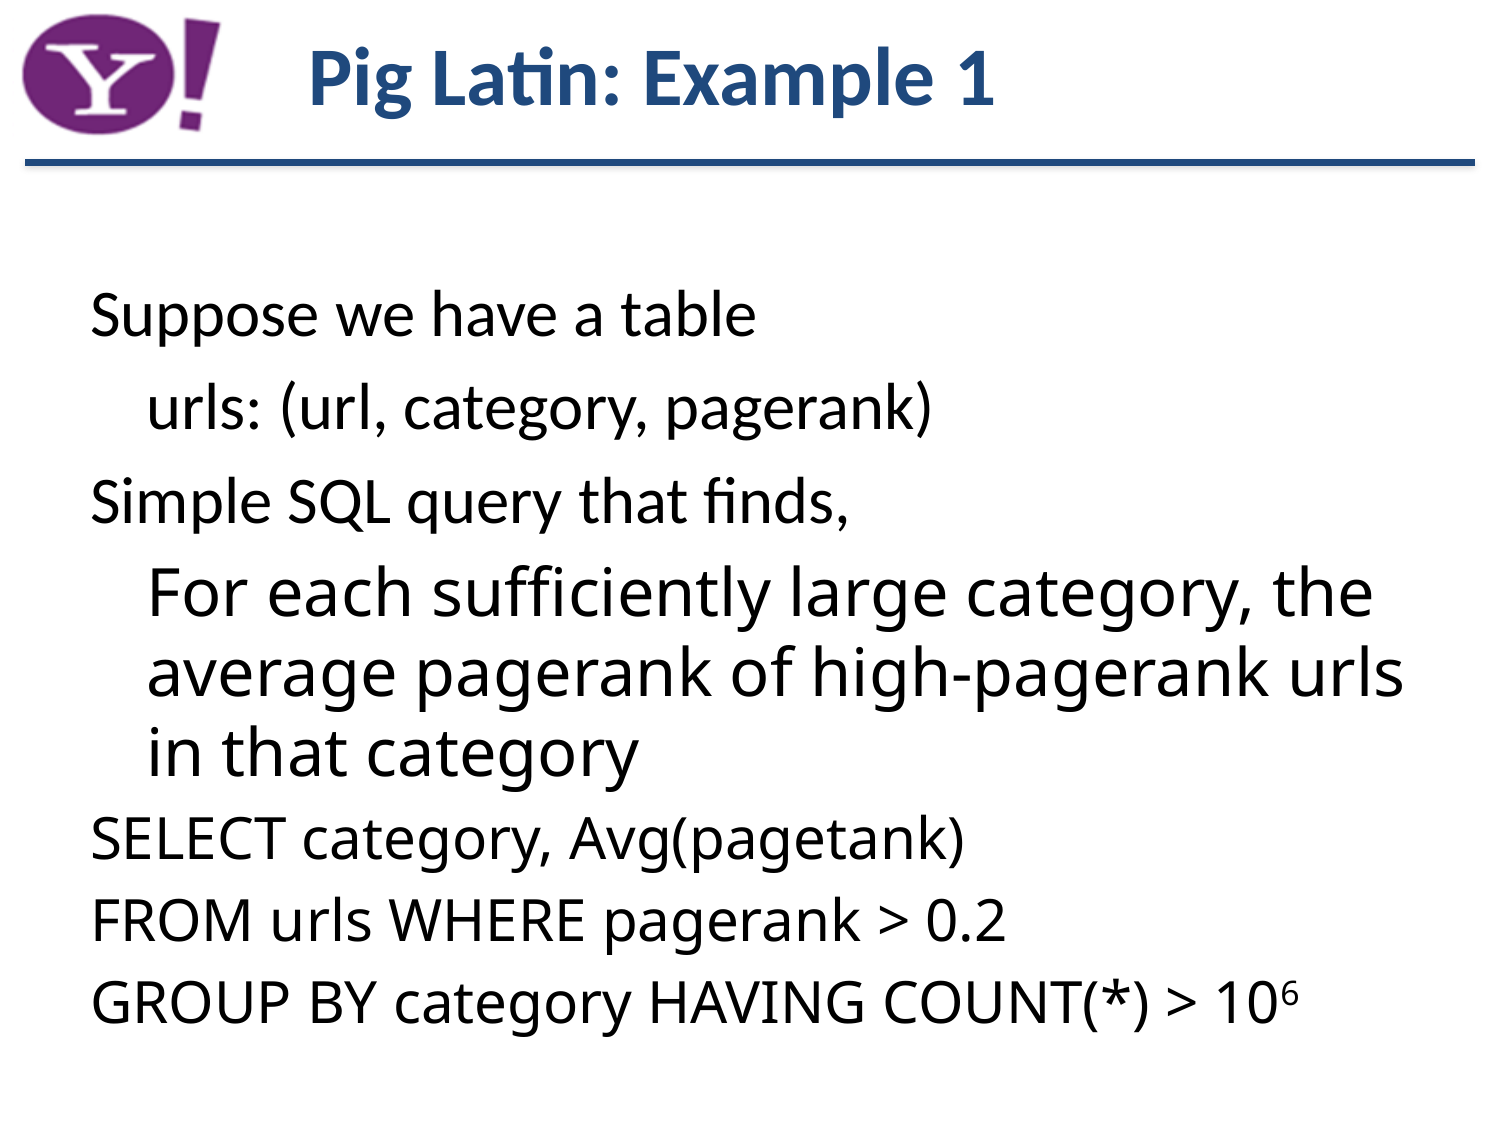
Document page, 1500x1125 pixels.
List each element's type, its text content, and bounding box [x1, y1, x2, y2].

list Suppose we have a table urls: (url, category, pagerank) Simple SQL query that finds, For each sufficiently large category, the average pagerank of high-pagerank urls in that category SELECT category, Avg(pagetank) FROM urls WHERE pagerank > 0.2 GROUP BY category HAVING COUNT(*) > 106 [74, 262, 1426, 1006]
title Pig Latin: Example 1 [237, 7, 1488, 138]
picture [12, 12, 225, 138]
